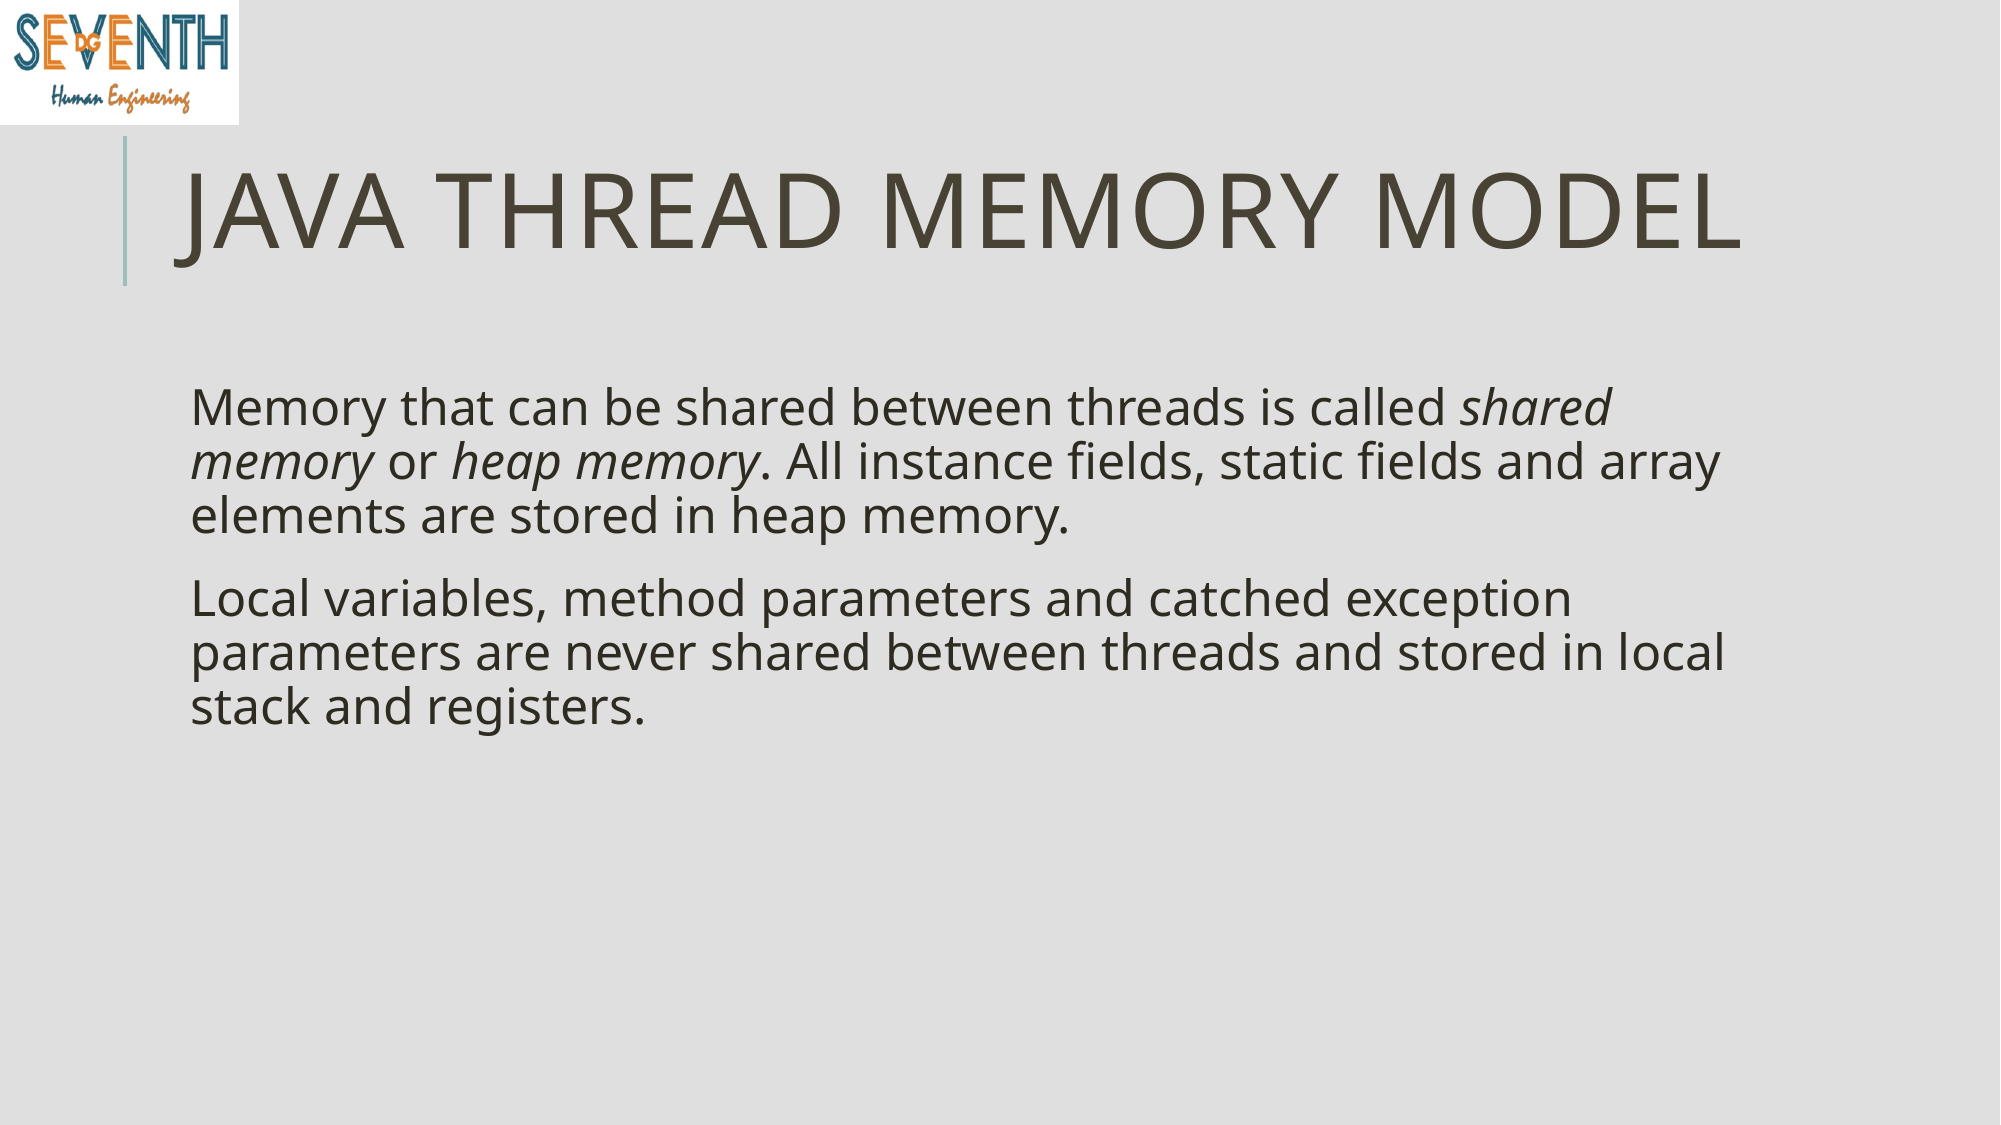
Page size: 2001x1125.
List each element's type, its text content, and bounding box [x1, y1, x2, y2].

list Memory that can be shared between threads is called shared memory or heap memory. All instance fields, static fields and array elements are stored in heap memory. Local variables, method parameters and catched exception parameters are never shared between threads and stored in local stack and registers. [168, 375, 1763, 1035]
title Java Thread Memory Model [168, 96, 1763, 342]
picture [0, 0, 239, 125]
